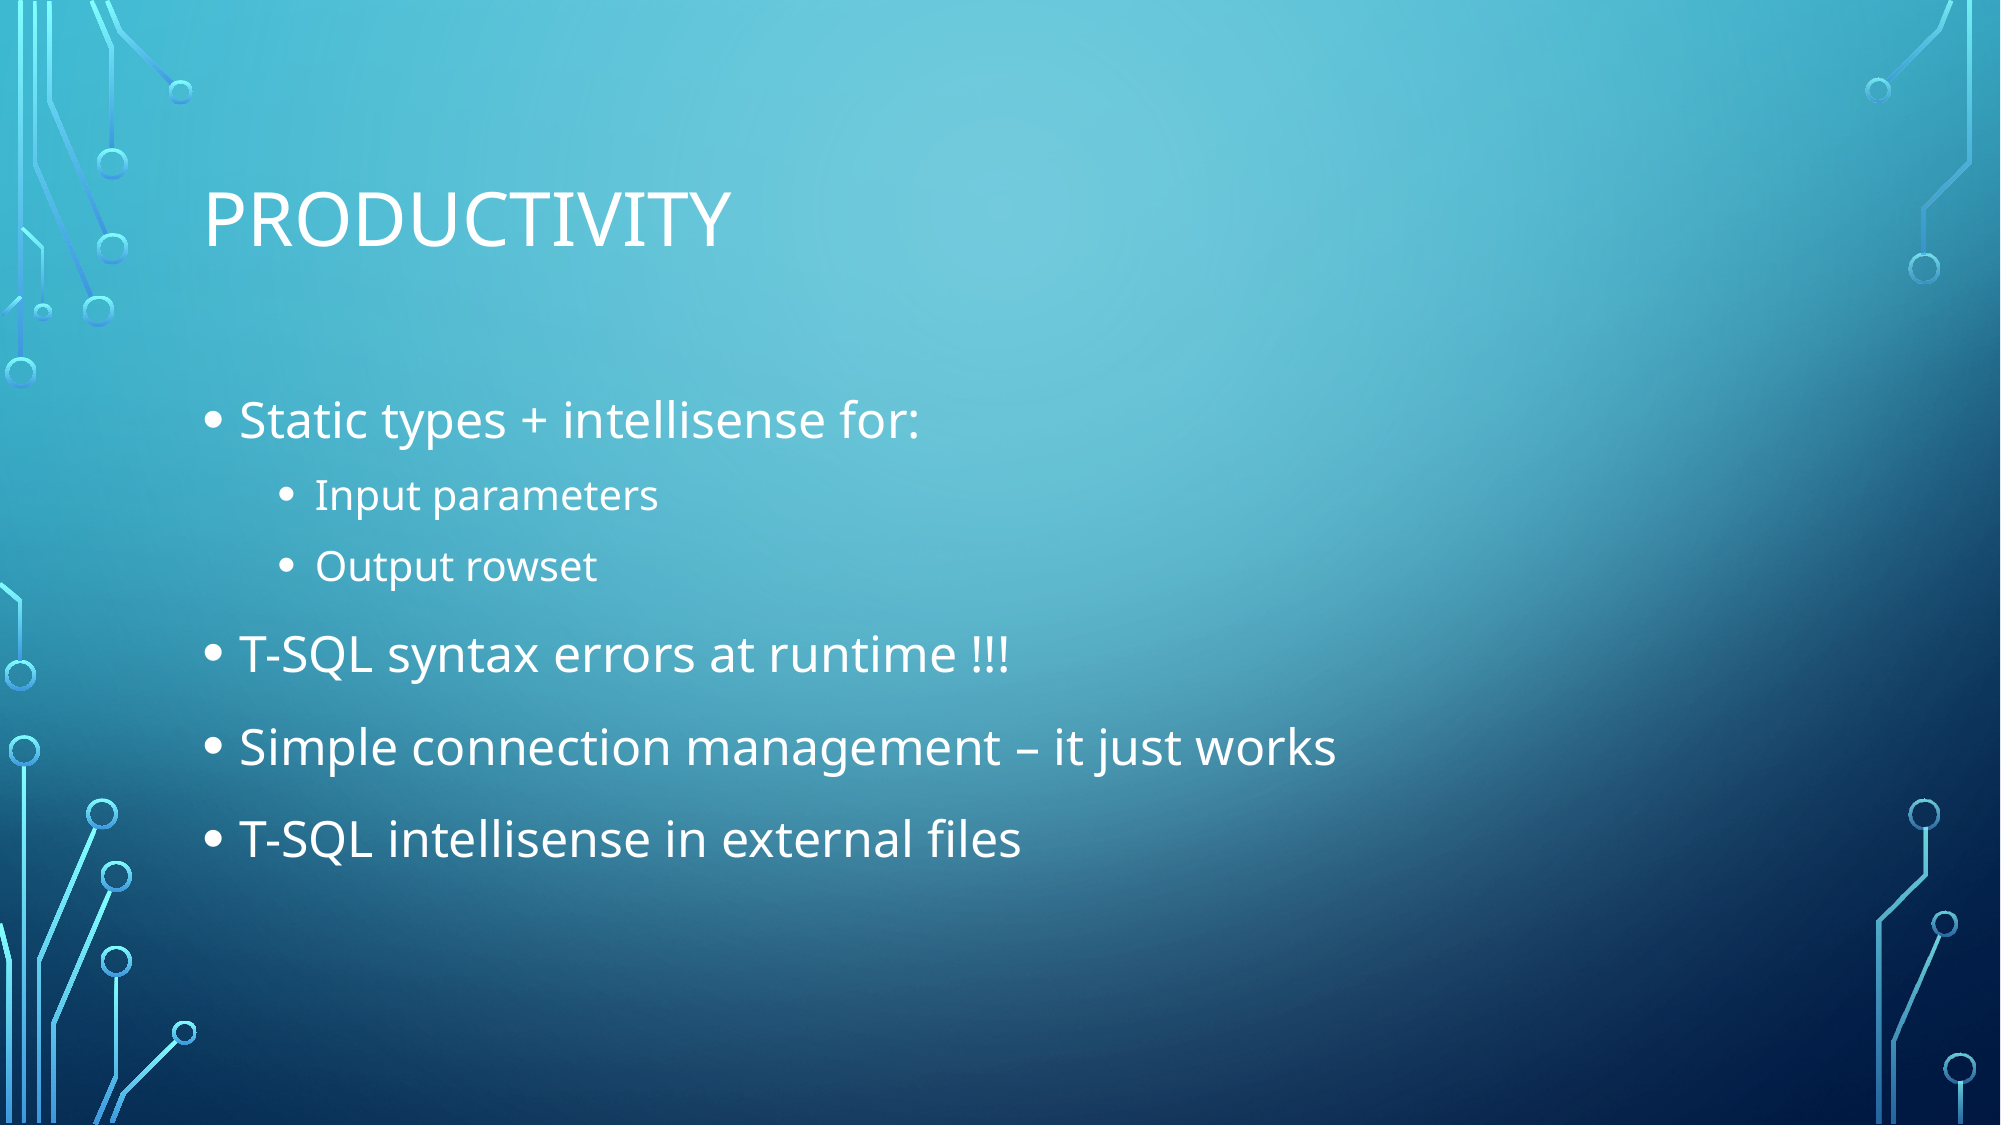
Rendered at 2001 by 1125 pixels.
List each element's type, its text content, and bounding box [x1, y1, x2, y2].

list Static types + intellisense for: Input parameters Output rowset T-SQL syntax errors at runtime !!! Simple connection management – it just works T-SQL intellisense in external files [187, 369, 1813, 950]
title Productivity [187, 101, 1813, 344]
